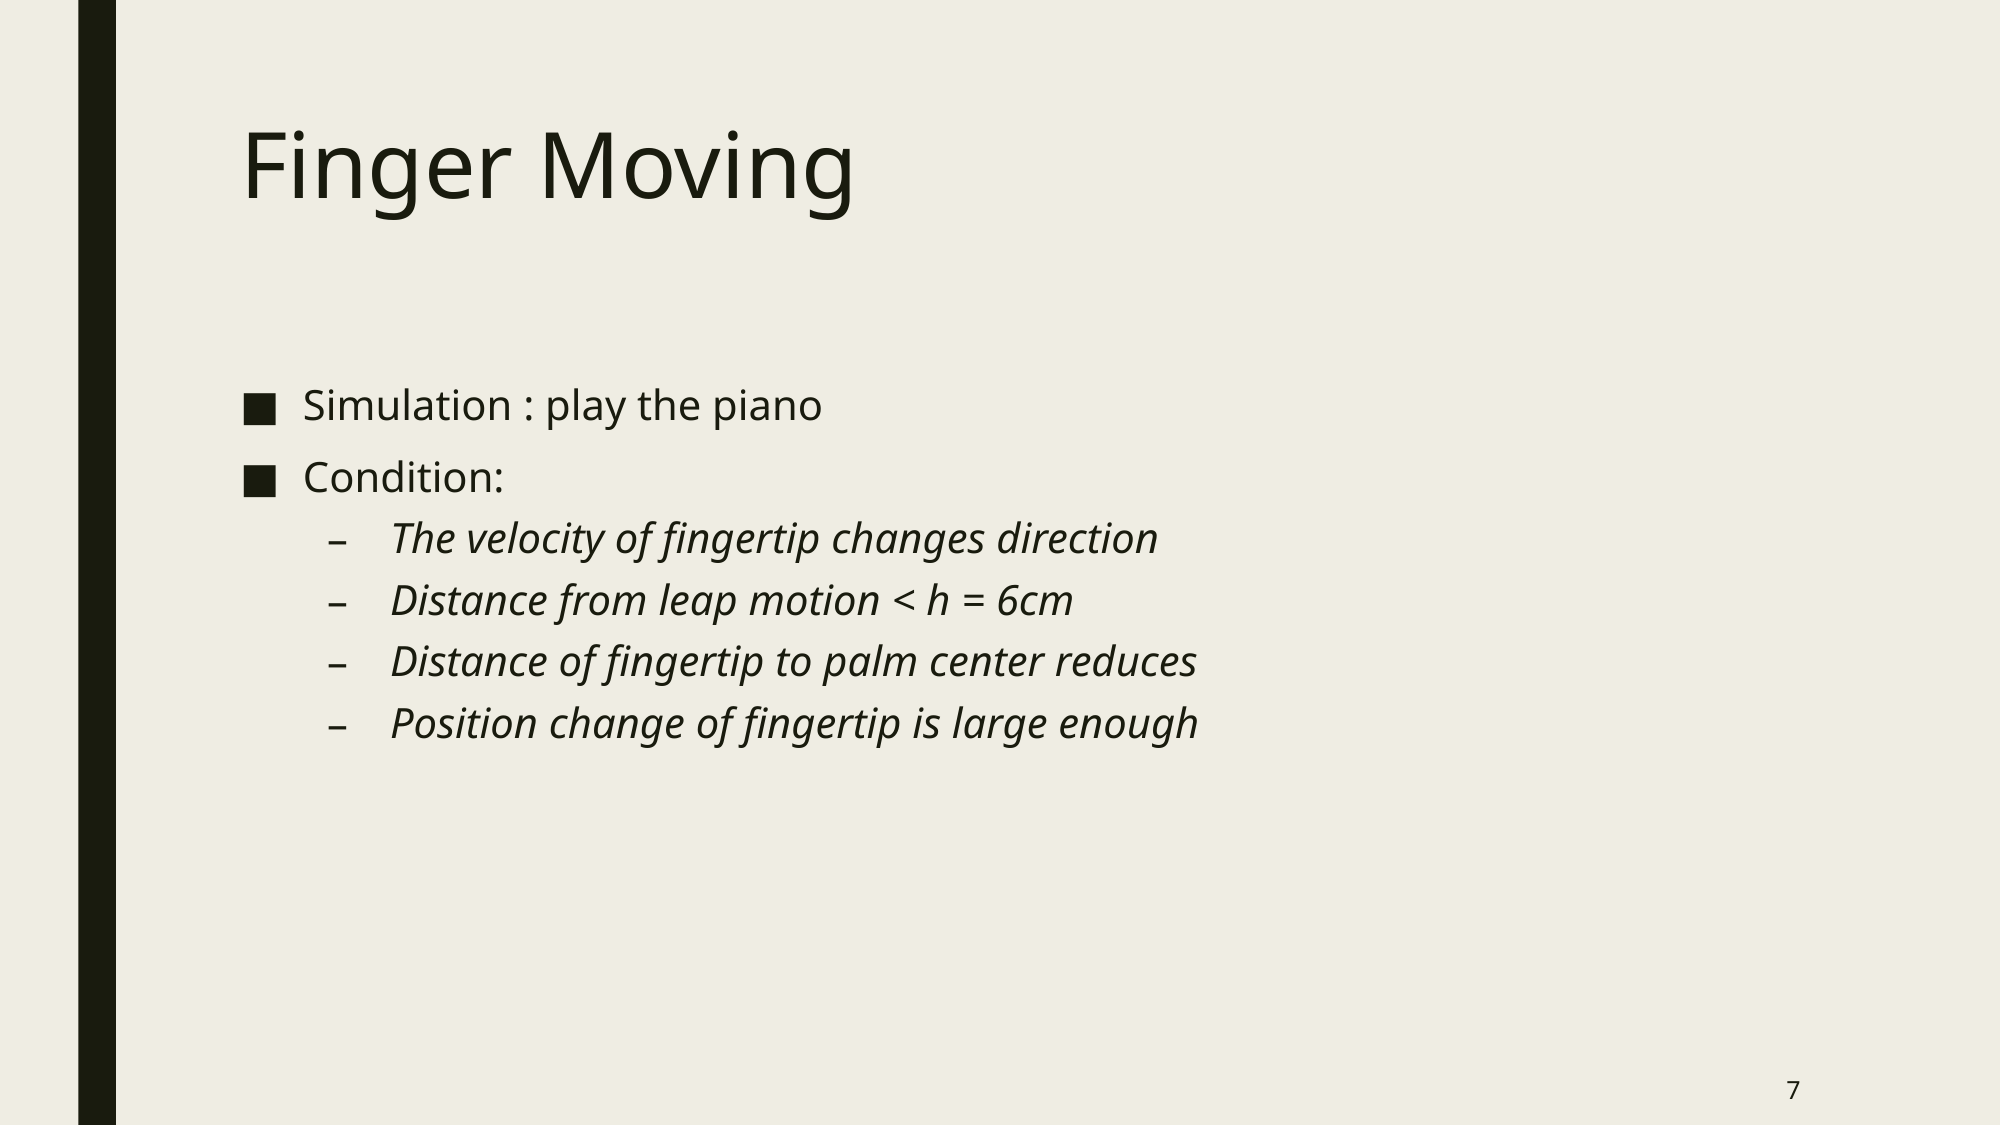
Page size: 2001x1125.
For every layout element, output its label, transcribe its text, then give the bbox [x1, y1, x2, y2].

slide_number 7 [1553, 1058, 1816, 1125]
list Simulation : play the piano Condition: The velocity of fingertip changes direction Distance from leap motion < h = 6cm Distance of fingertip to palm center reduces Position change of fingertip is large enough [225, 375, 1800, 963]
title Finger Moving [225, 112, 1800, 357]
